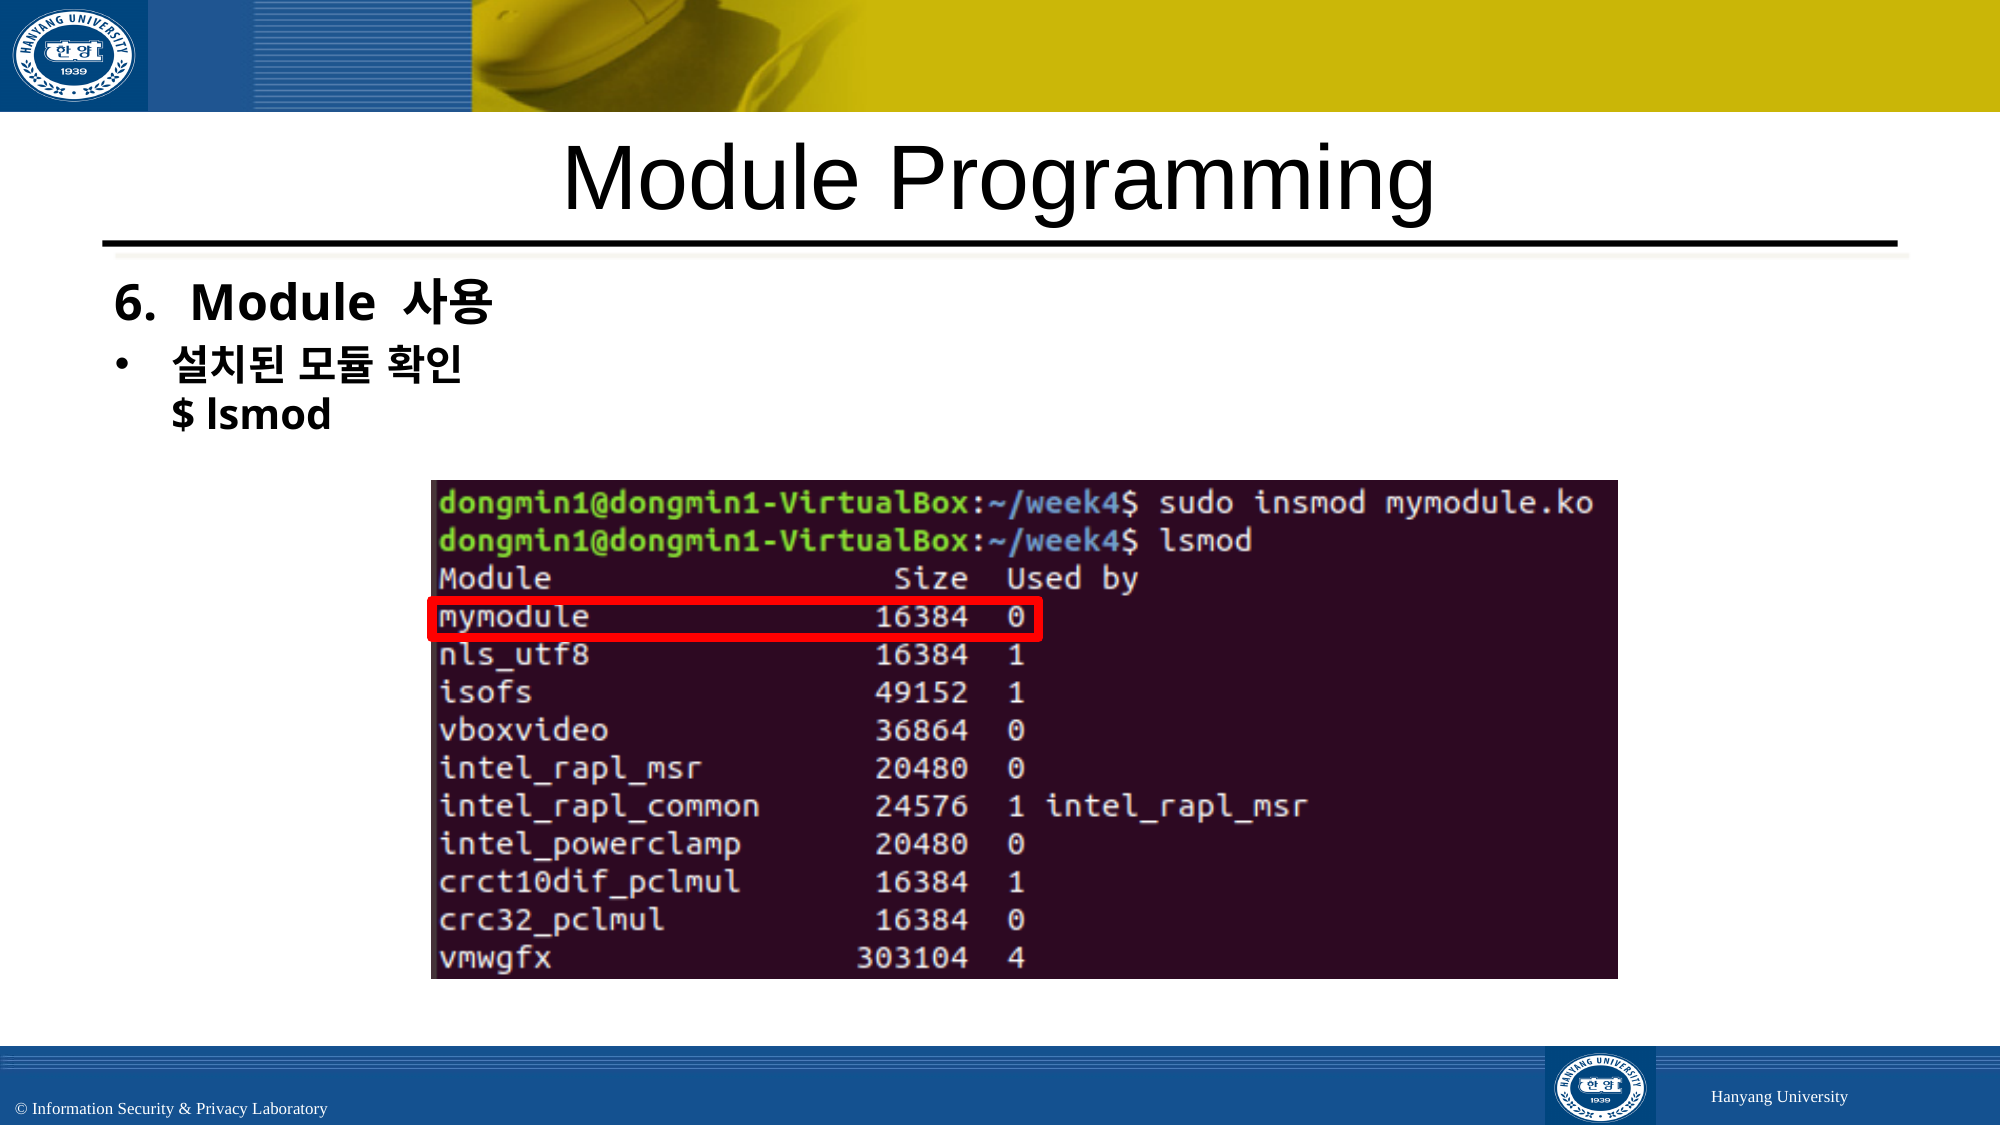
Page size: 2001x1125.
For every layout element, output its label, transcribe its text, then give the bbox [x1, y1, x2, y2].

picture [0, 1046, 2000, 1125]
title Module Programming [99, 113, 1901, 233]
picture [0, 0, 2000, 112]
picture [431, 480, 1618, 979]
list Module 사용 설치된 모듈 확인 $ lsmod [99, 262, 1914, 1036]
